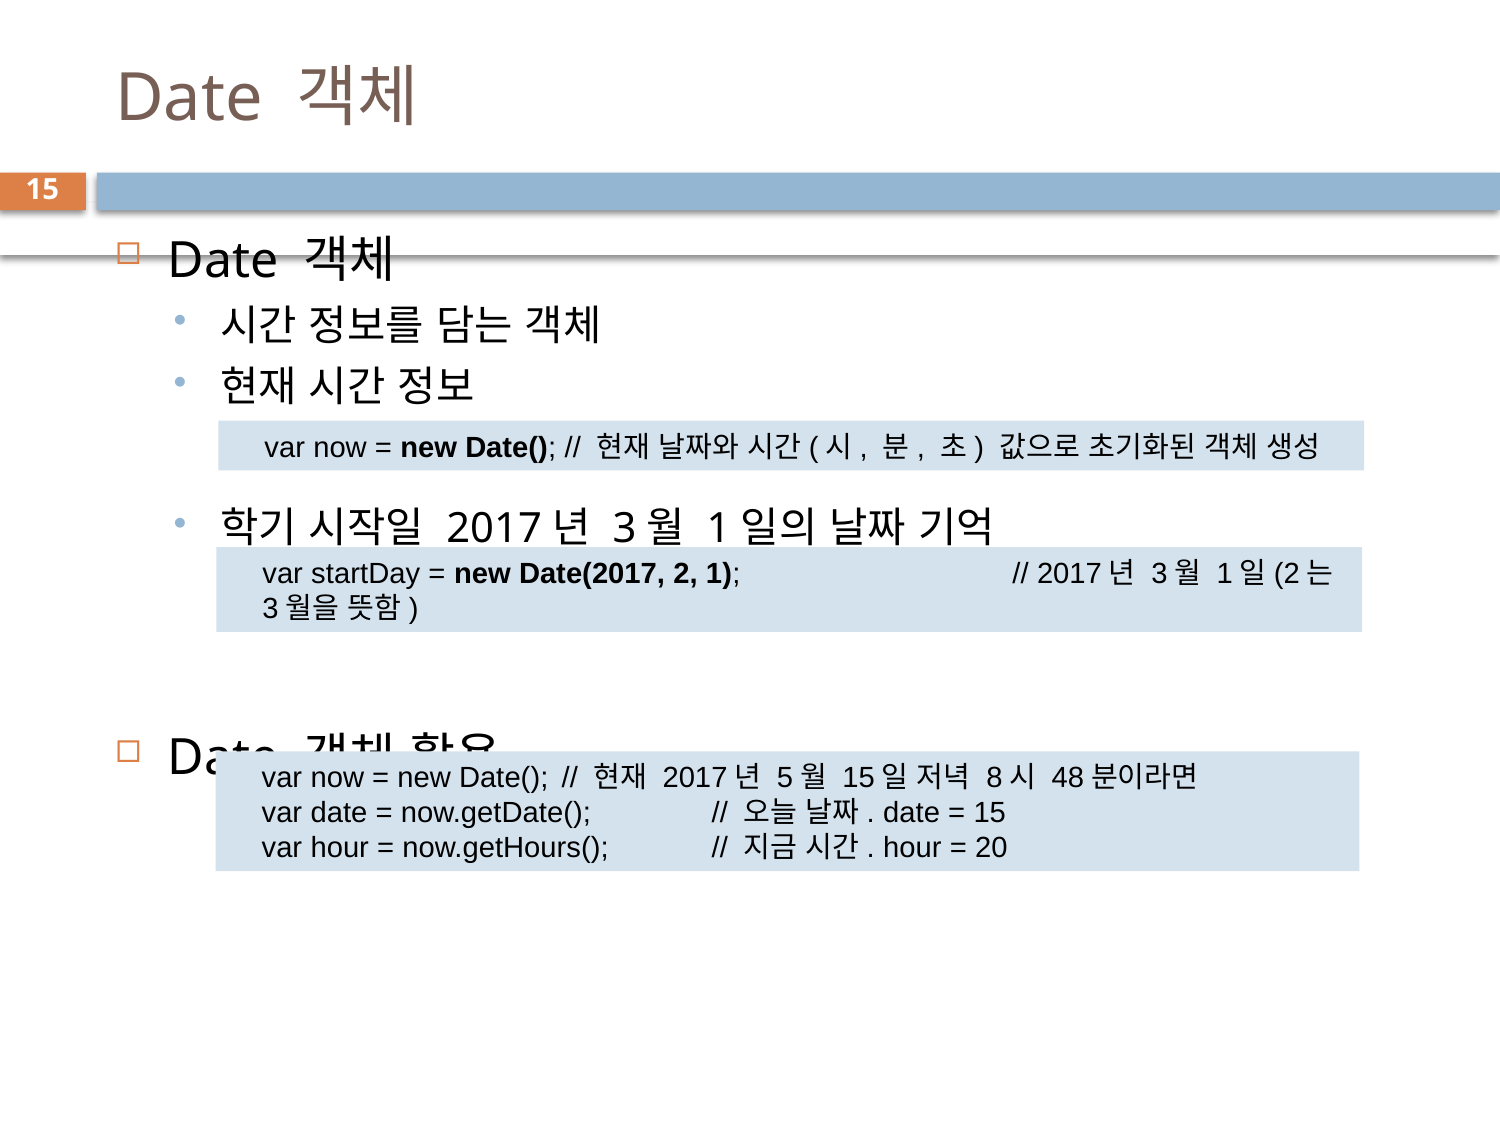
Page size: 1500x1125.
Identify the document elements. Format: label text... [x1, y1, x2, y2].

slide_number 15 [0, 170, 87, 211]
list Date 객체 시간 정보를 담는 객체 현재 시간 정보 학기 시작일 2017년 3월 1일의 날짜 기억 Date 객체 활용 [100, 219, 1438, 1047]
text_box var startDay = new Date(2017, 2, 1); // 2017년 3월 1일(2는 3월을 뜻함) [216, 547, 1363, 632]
text_box var now = new Date(); // 현재 날짜와 시간(시, 분, 초) 값으로 초기화된 객체 생성 [218, 420, 1365, 471]
text_box var now = new Date(); // 현재 2017년 5월 15일 저녁 8시 48분이라면 var date = now.getDate(); // 오늘 날짜. date = 15 var hour = now.getHours(); // 지금 시간. hour = 20 [215, 751, 1360, 872]
title Date 객체 [100, 37, 1438, 149]
